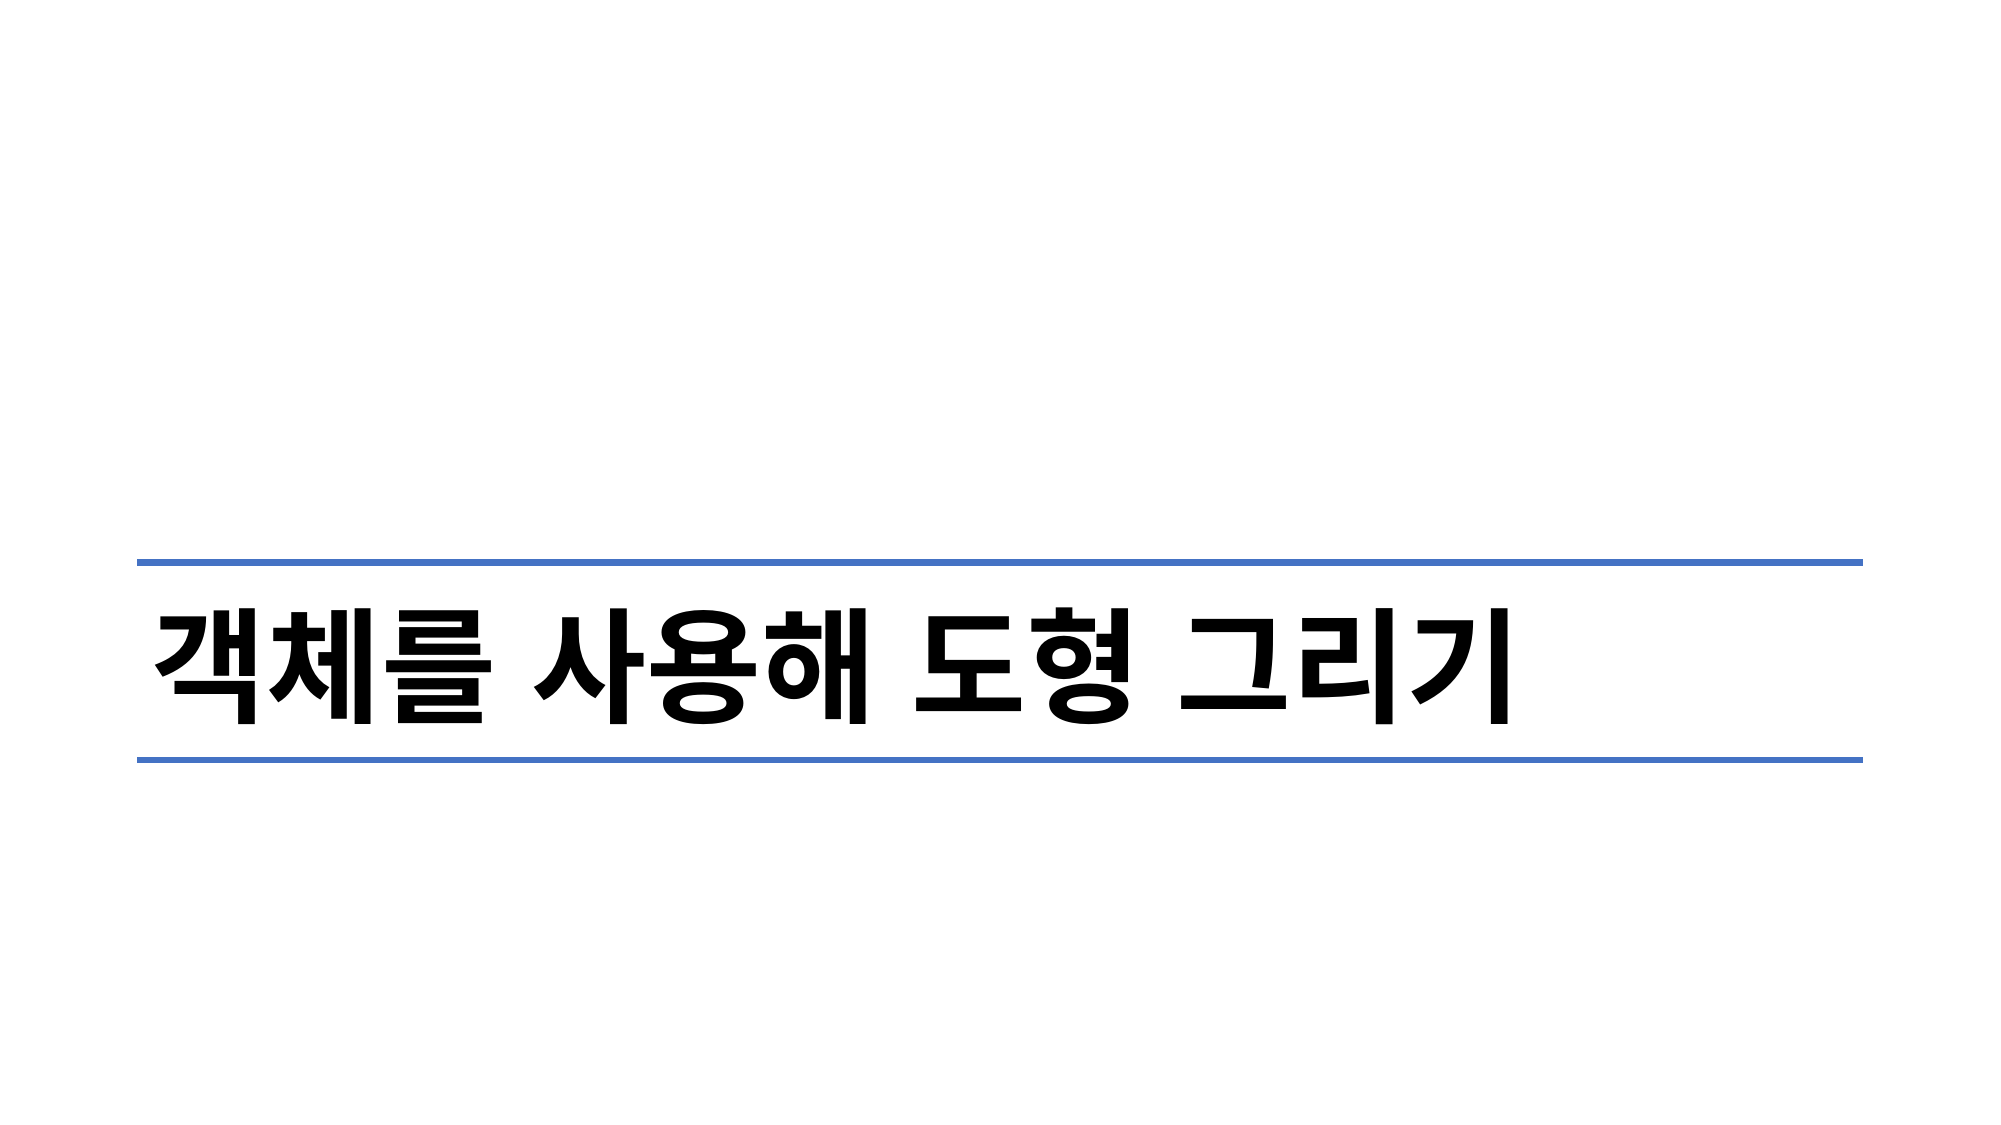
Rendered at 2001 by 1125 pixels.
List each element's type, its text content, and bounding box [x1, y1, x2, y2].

title 객체를 사용해 도형 그리기 [136, 280, 1862, 749]
